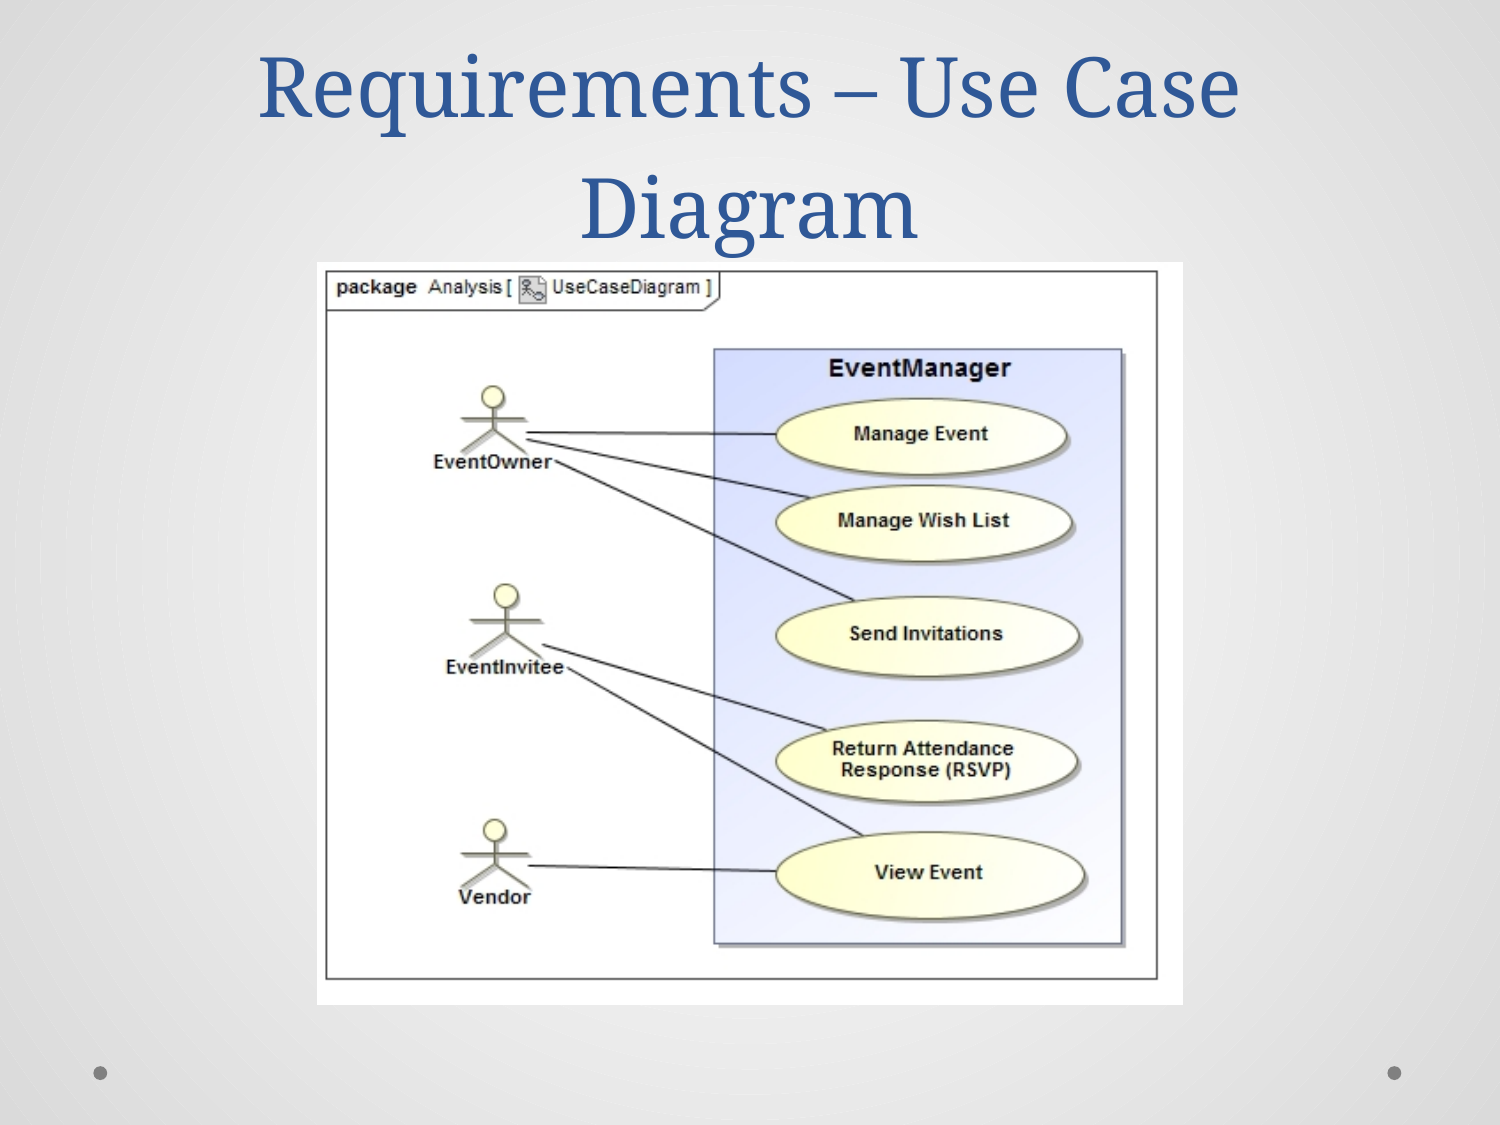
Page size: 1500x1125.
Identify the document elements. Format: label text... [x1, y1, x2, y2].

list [317, 262, 1183, 1006]
title Requirements – Use Case Diagram [75, 0, 1425, 263]
